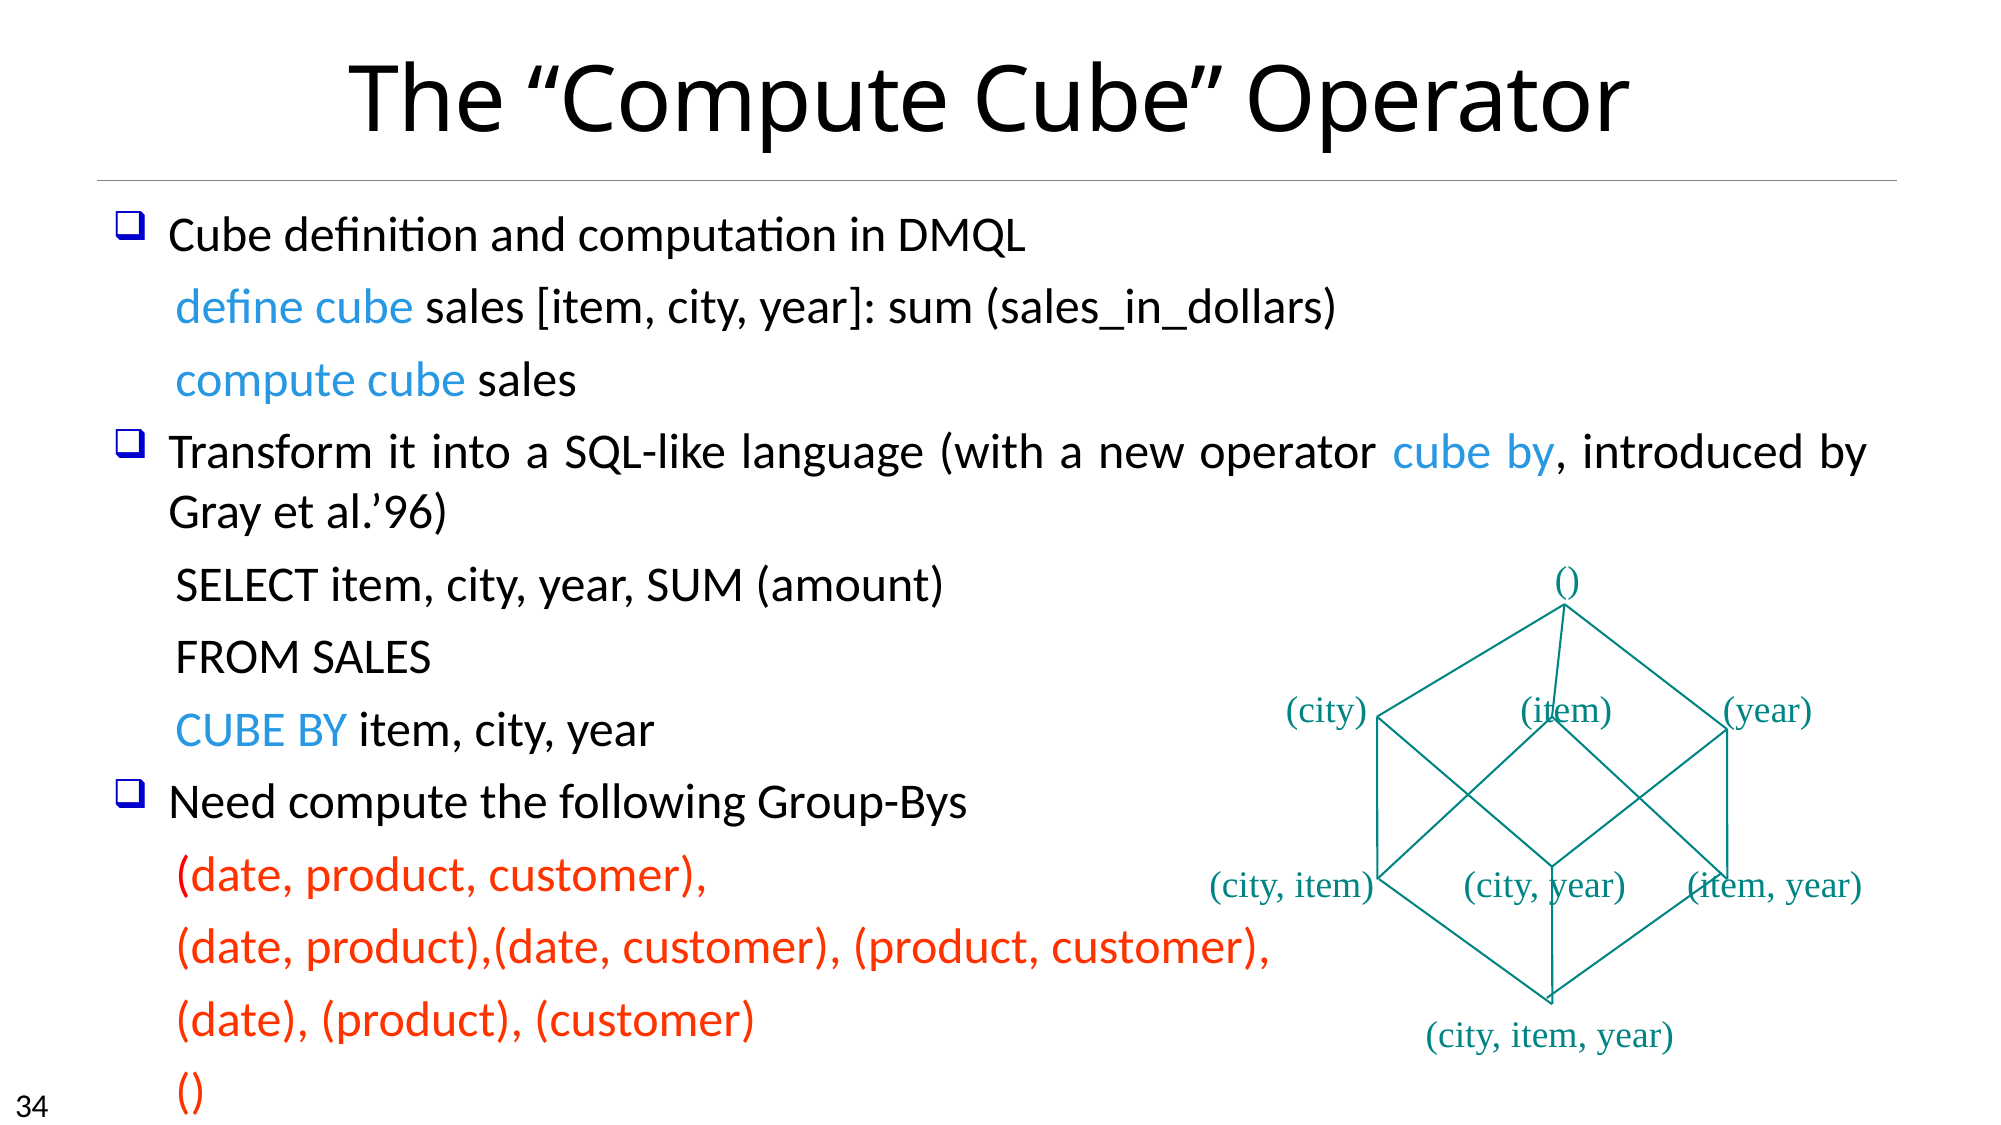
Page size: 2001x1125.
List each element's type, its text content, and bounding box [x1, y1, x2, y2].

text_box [1207, 547, 1863, 1056]
list Cube definition and computation in DMQL define cube sales [item, city, year]: sum (sales_in_dollars) compute cube sales Transform it into a SQL-like language (with a new operator cube by, introduced by Gray et al.’96) SELECT item, city, year, SUM (amount) FROM SALES CUBE BY item, city, year Need compute the following Group-Bys (date, product, customer), (date, product),(date, customer), (product, customer), (date), (product), (customer) () [97, 193, 1883, 1125]
title The “Compute Cube” Operator [57, 36, 1923, 158]
